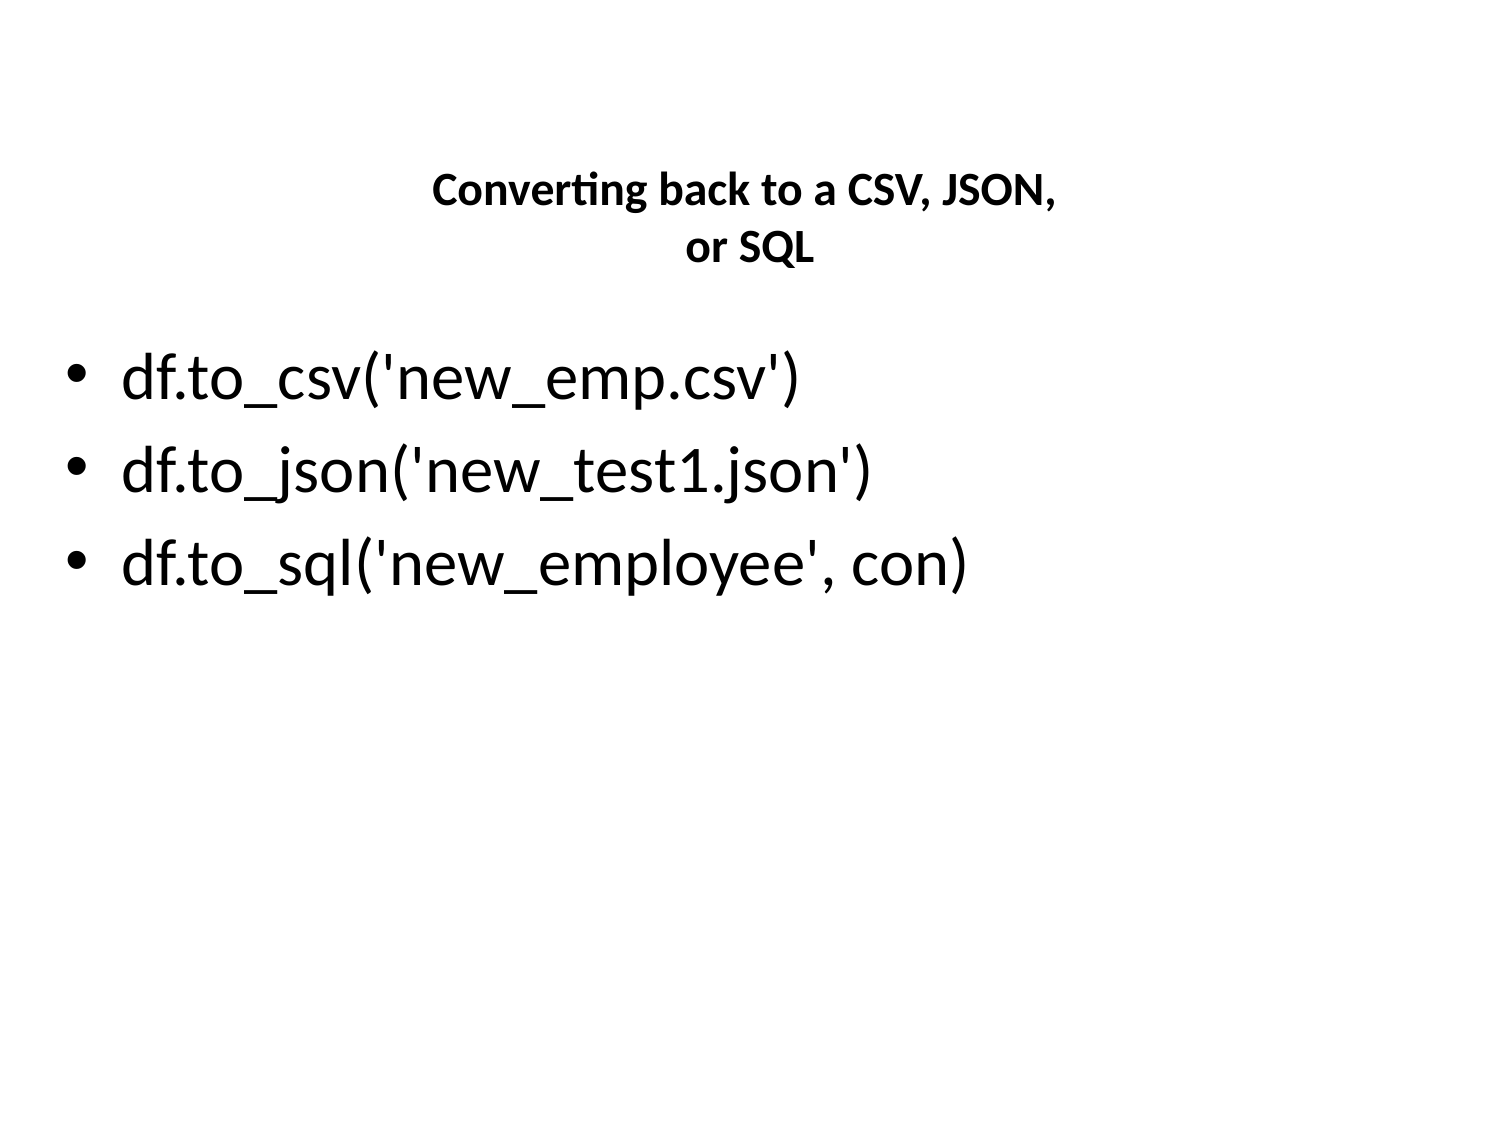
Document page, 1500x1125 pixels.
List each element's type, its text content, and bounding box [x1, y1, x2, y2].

list df.to_csv('new_emp.csv') df.to_json('new_test1.json') df.to_sql('new_employee', con) [50, 324, 1400, 1068]
title Converting back to a CSV, JSON, or SQL [75, 149, 1425, 338]
